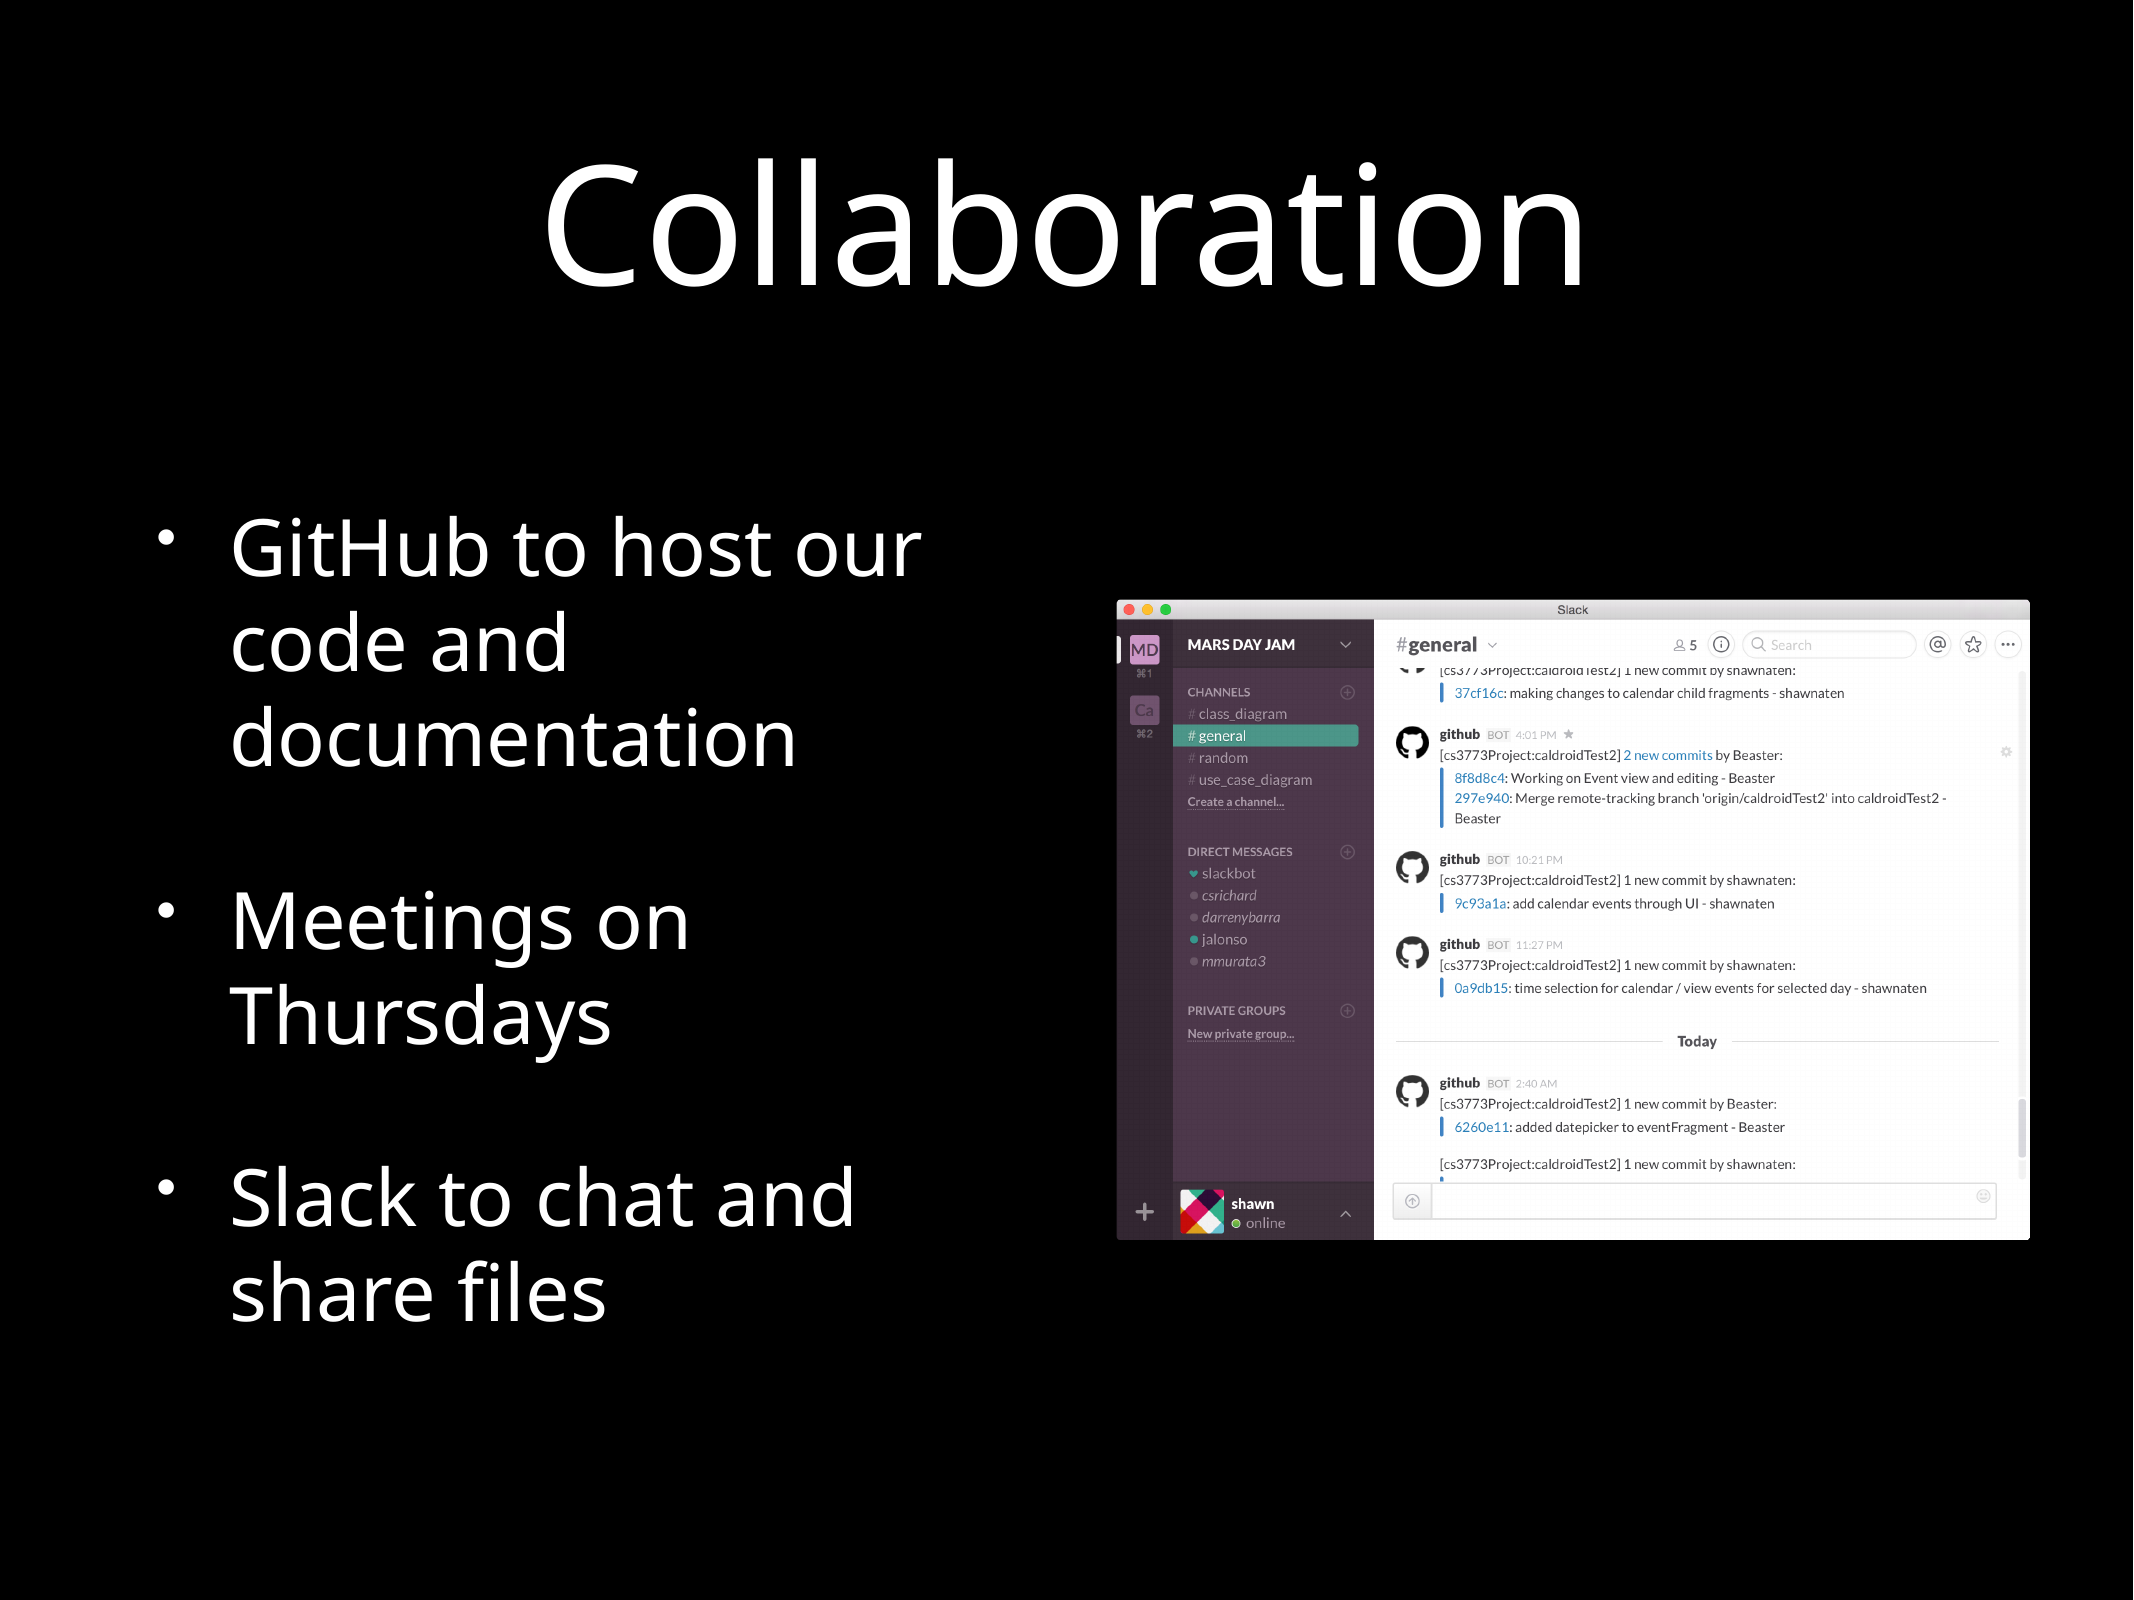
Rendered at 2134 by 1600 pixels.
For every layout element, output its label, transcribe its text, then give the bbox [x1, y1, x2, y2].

title Collaboration [155, 41, 1978, 397]
picture [1064, 570, 2081, 1313]
list GitHub to host our code and documentation Meetings on Thursdays Slack to chat and share files [155, 424, 1011, 1411]
